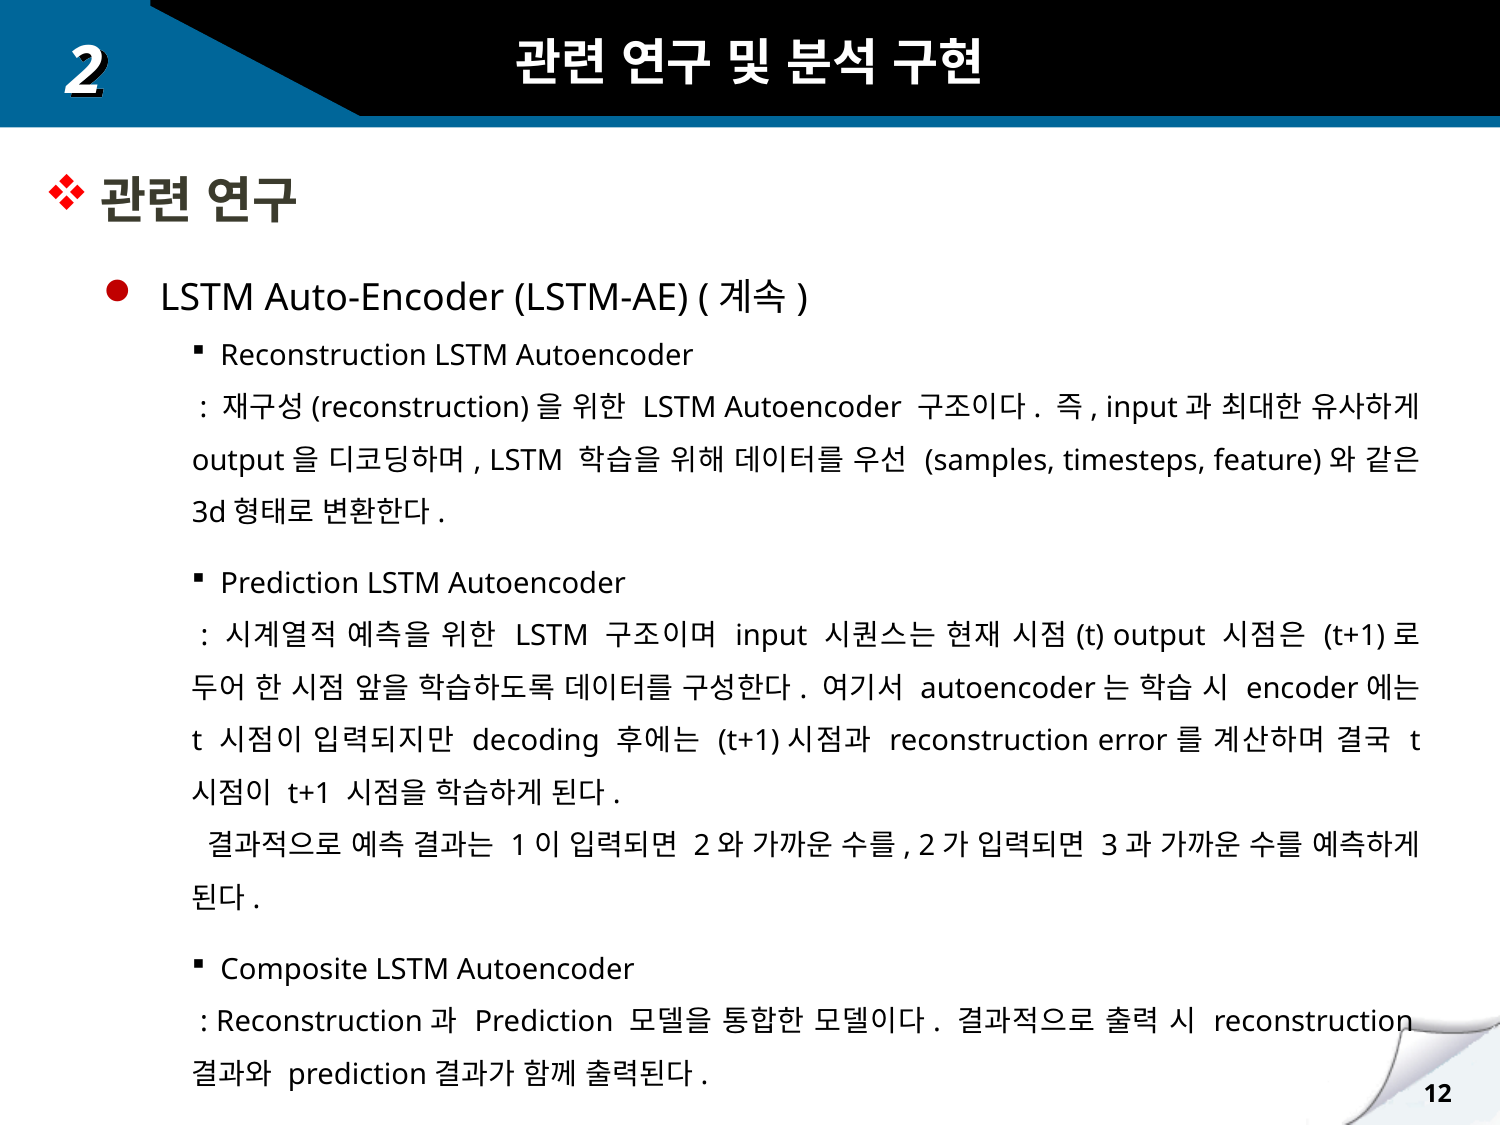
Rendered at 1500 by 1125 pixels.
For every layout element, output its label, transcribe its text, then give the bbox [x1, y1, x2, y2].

text_box 관련 연구 및 분석 구현 [336, 23, 1164, 99]
text_box 2 [21, 18, 148, 114]
text_box LSTM Auto-Encoder (LSTM-AE) (계속) Reconstruction LSTM Autoencoder : 재구성(reconstruction)을 위한 LSTM Autoencoder 구조이다. 즉, input과 최대한 유사하게 output을 디코딩하며, LSTM 학습을 위해 데이터를 우선 (samples, timesteps, feature)와 같은 3d형태로 변환한다. Prediction LSTM Autoencoder : 시계열적 예측을 위한 LSTM 구조이며 input 시퀀스는 현재 시점(t) output 시점은 (t+1)로 두어 한 시점 앞을 학습하도록 데이터를 구성한다. 여기서 autoencoder는 학습 시 encoder에는 t 시점이 입력되지만 decoding 후에는 (t+1)시점과 reconstruction error를 계산하며 결국 t 시점이 t+1 시점을 학습하게 된다. 결과적으로 예측 결과는 1이 입력되면 2와 가까운 수를, 2가 입력되면 3과 가까운 수를 예측하게 된다. Composite LSTM Autoencoder : Reconstruction과 Prediction 모델을 통합한 모델이다. 결과적으로 출력 시 reconstruction결과와 prediction결과가 함께 출력된다. [88, 243, 1436, 1098]
list 관련 연구 [29, 160, 1471, 232]
picture [1306, 1009, 1500, 1125]
